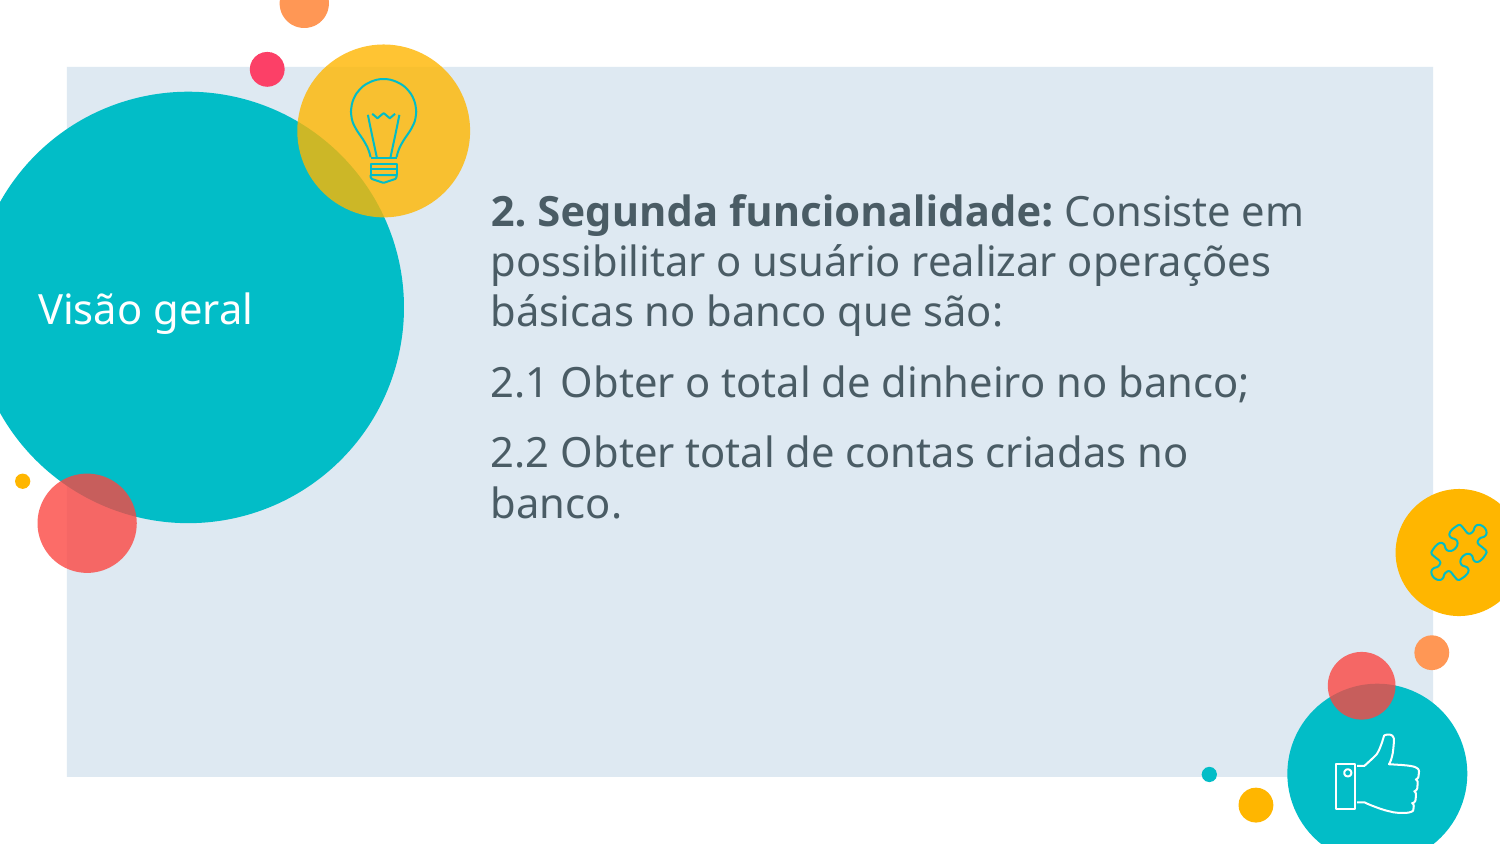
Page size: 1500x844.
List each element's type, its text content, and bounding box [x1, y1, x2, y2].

text_box Visão geral [23, 91, 375, 524]
text_box 2. Segunda funcionalidade: Consiste em possibilitar o usuário realizar operações básicas no banco que são: 2.1 Obter o total de dinheiro no banco; 2.2 Obter total de contas criadas no banco. [475, 169, 1345, 706]
